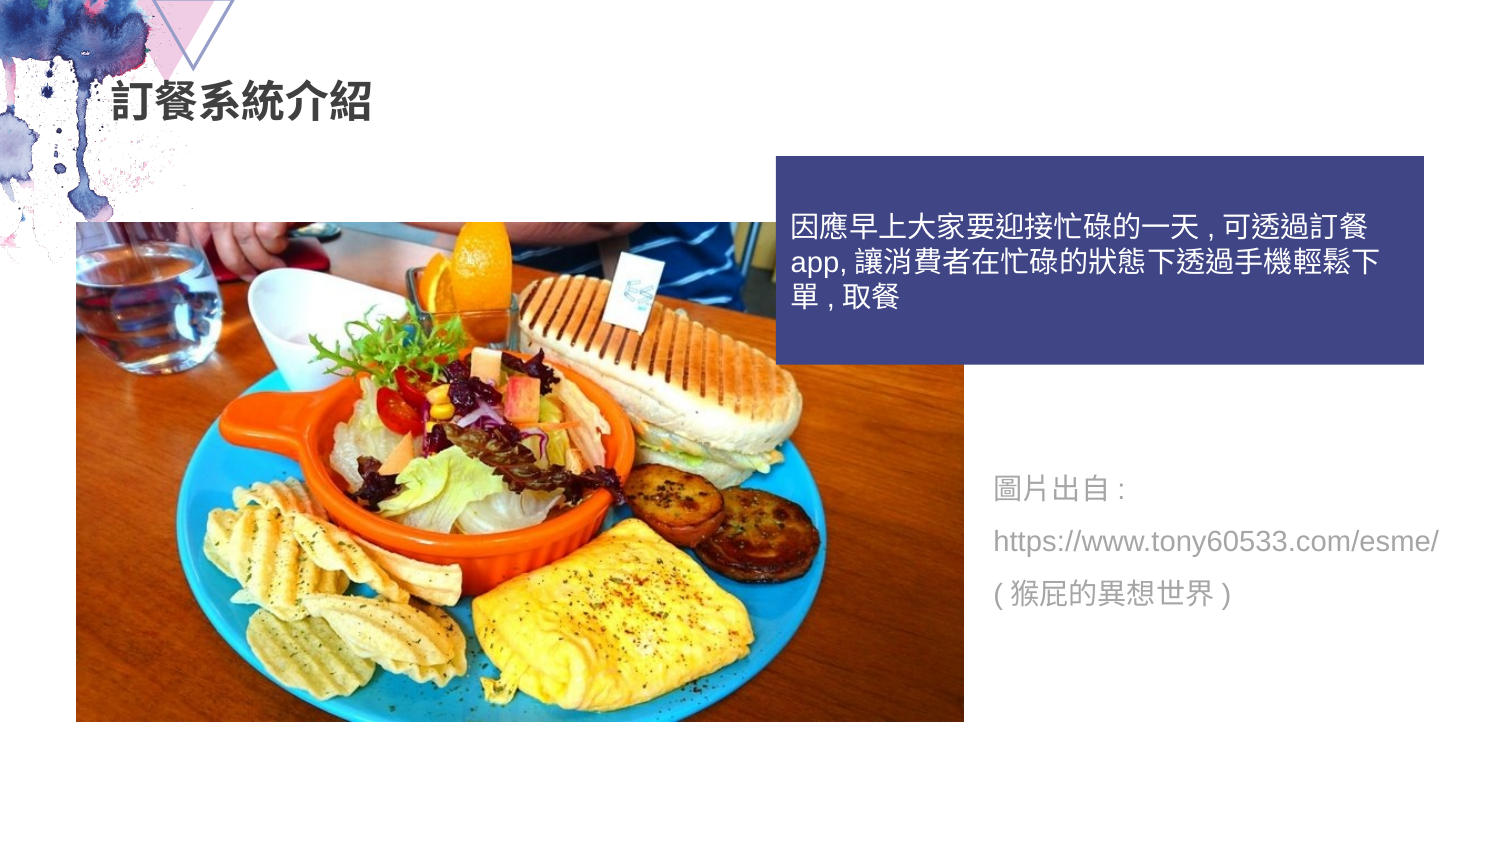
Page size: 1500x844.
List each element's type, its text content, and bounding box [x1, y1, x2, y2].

text_box [964, 260, 1434, 398]
text_box 因應早上大家要迎接忙碌的一天,可透過訂餐app,讓消費者在忙碌的狀態下透過手機輕鬆下單,取餐 [775, 155, 1425, 366]
picture [76, 222, 964, 722]
text_box 圖片出自: https://www.tony60533.com/esme/ (猴屁的異想世界) [982, 447, 1462, 625]
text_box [0, 0, 443, 277]
